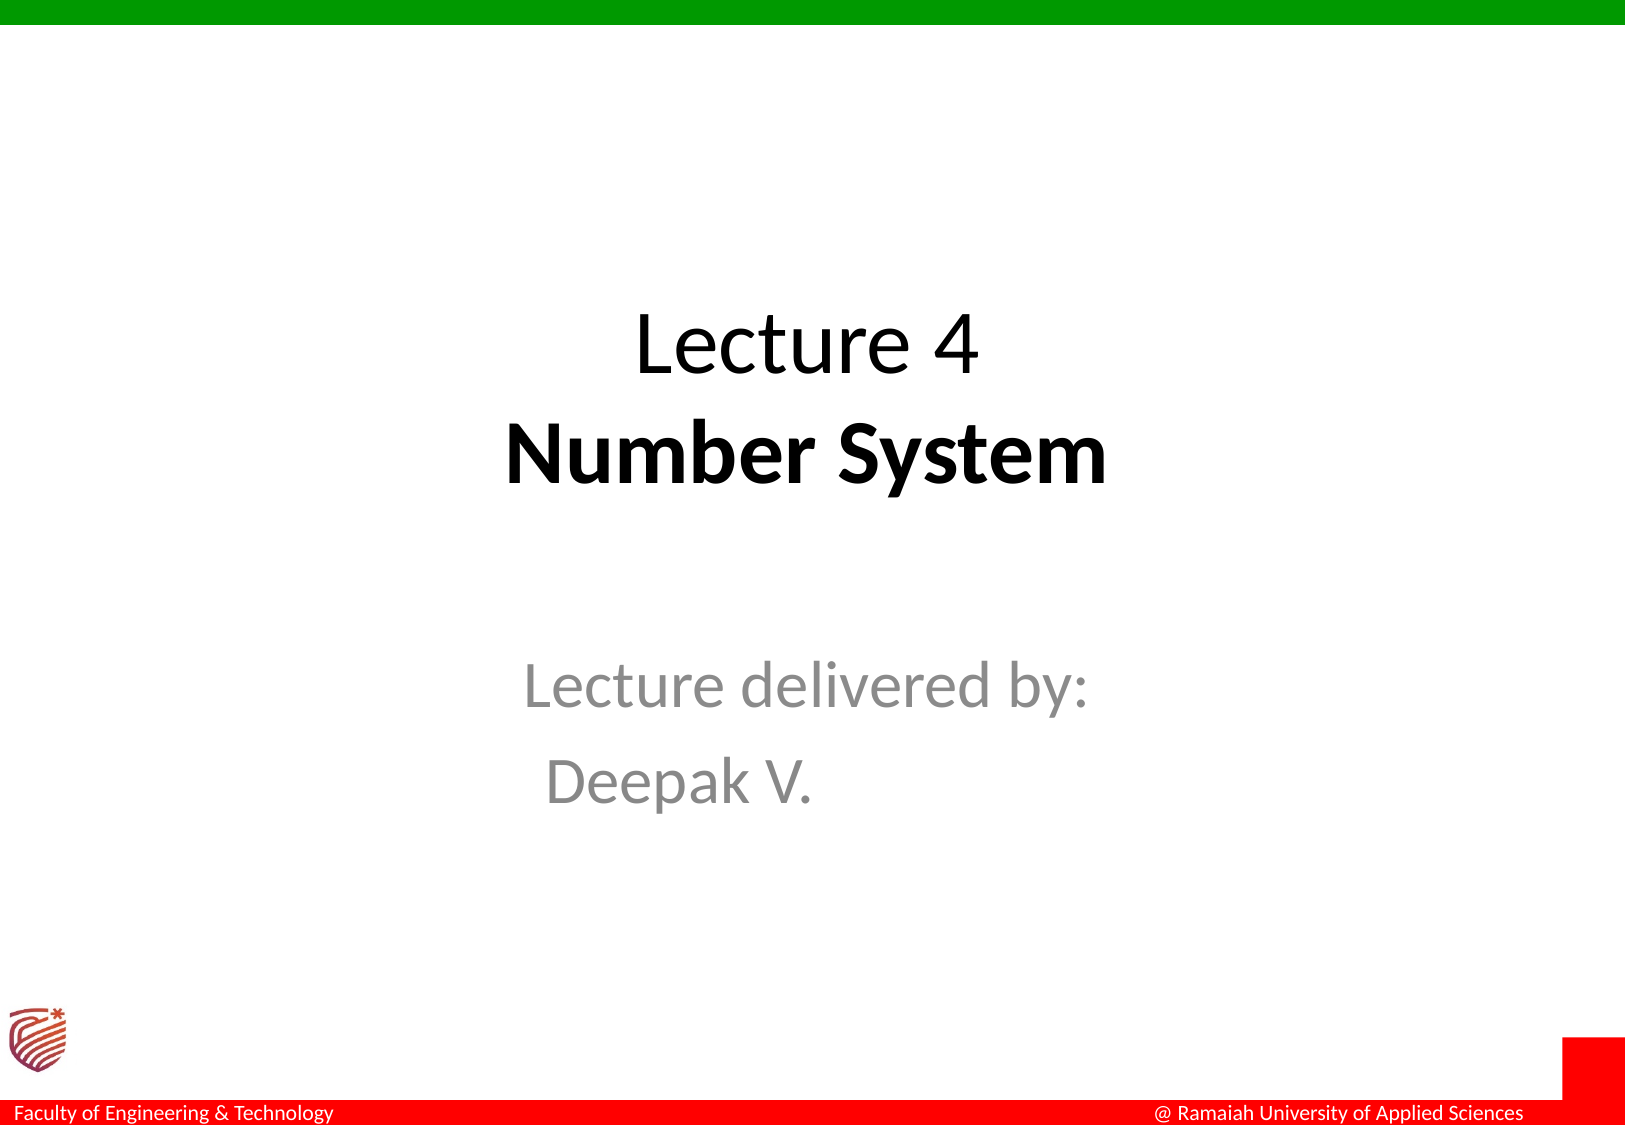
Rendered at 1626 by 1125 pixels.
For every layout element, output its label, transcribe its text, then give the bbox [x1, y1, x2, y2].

text_box Lecture delivered by: Deepak V. [463, 633, 1152, 825]
title Lecture 4 Number System [63, 275, 1552, 428]
picture [1, 993, 77, 1077]
